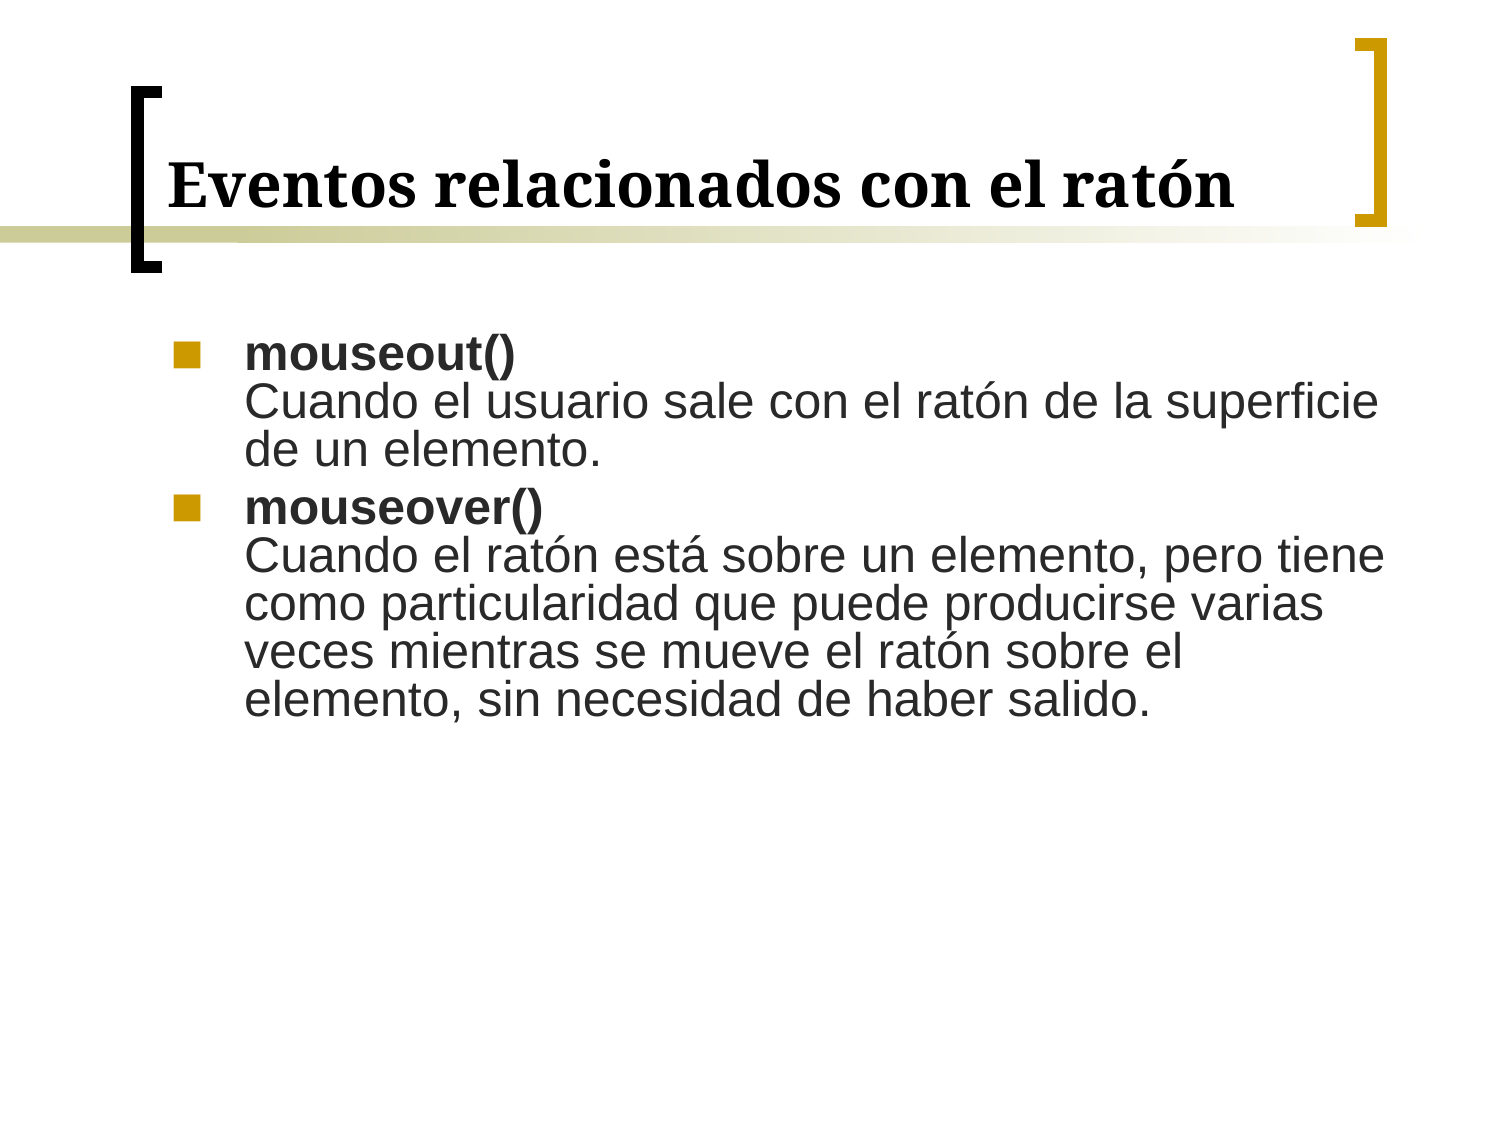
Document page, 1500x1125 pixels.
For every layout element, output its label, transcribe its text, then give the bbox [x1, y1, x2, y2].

title Eventos relacionados con el ratón [152, 70, 1328, 303]
list mouseout() Cuando el usuario sale con el ratón de la superficie de un elemento. mouseover() Cuando el ratón está sobre un elemento, pero tiene como particularidad que puede producirse varias veces mientras se mueve el ratón sobre el elemento, sin necesidad de haber salido. [155, 324, 1413, 1000]
